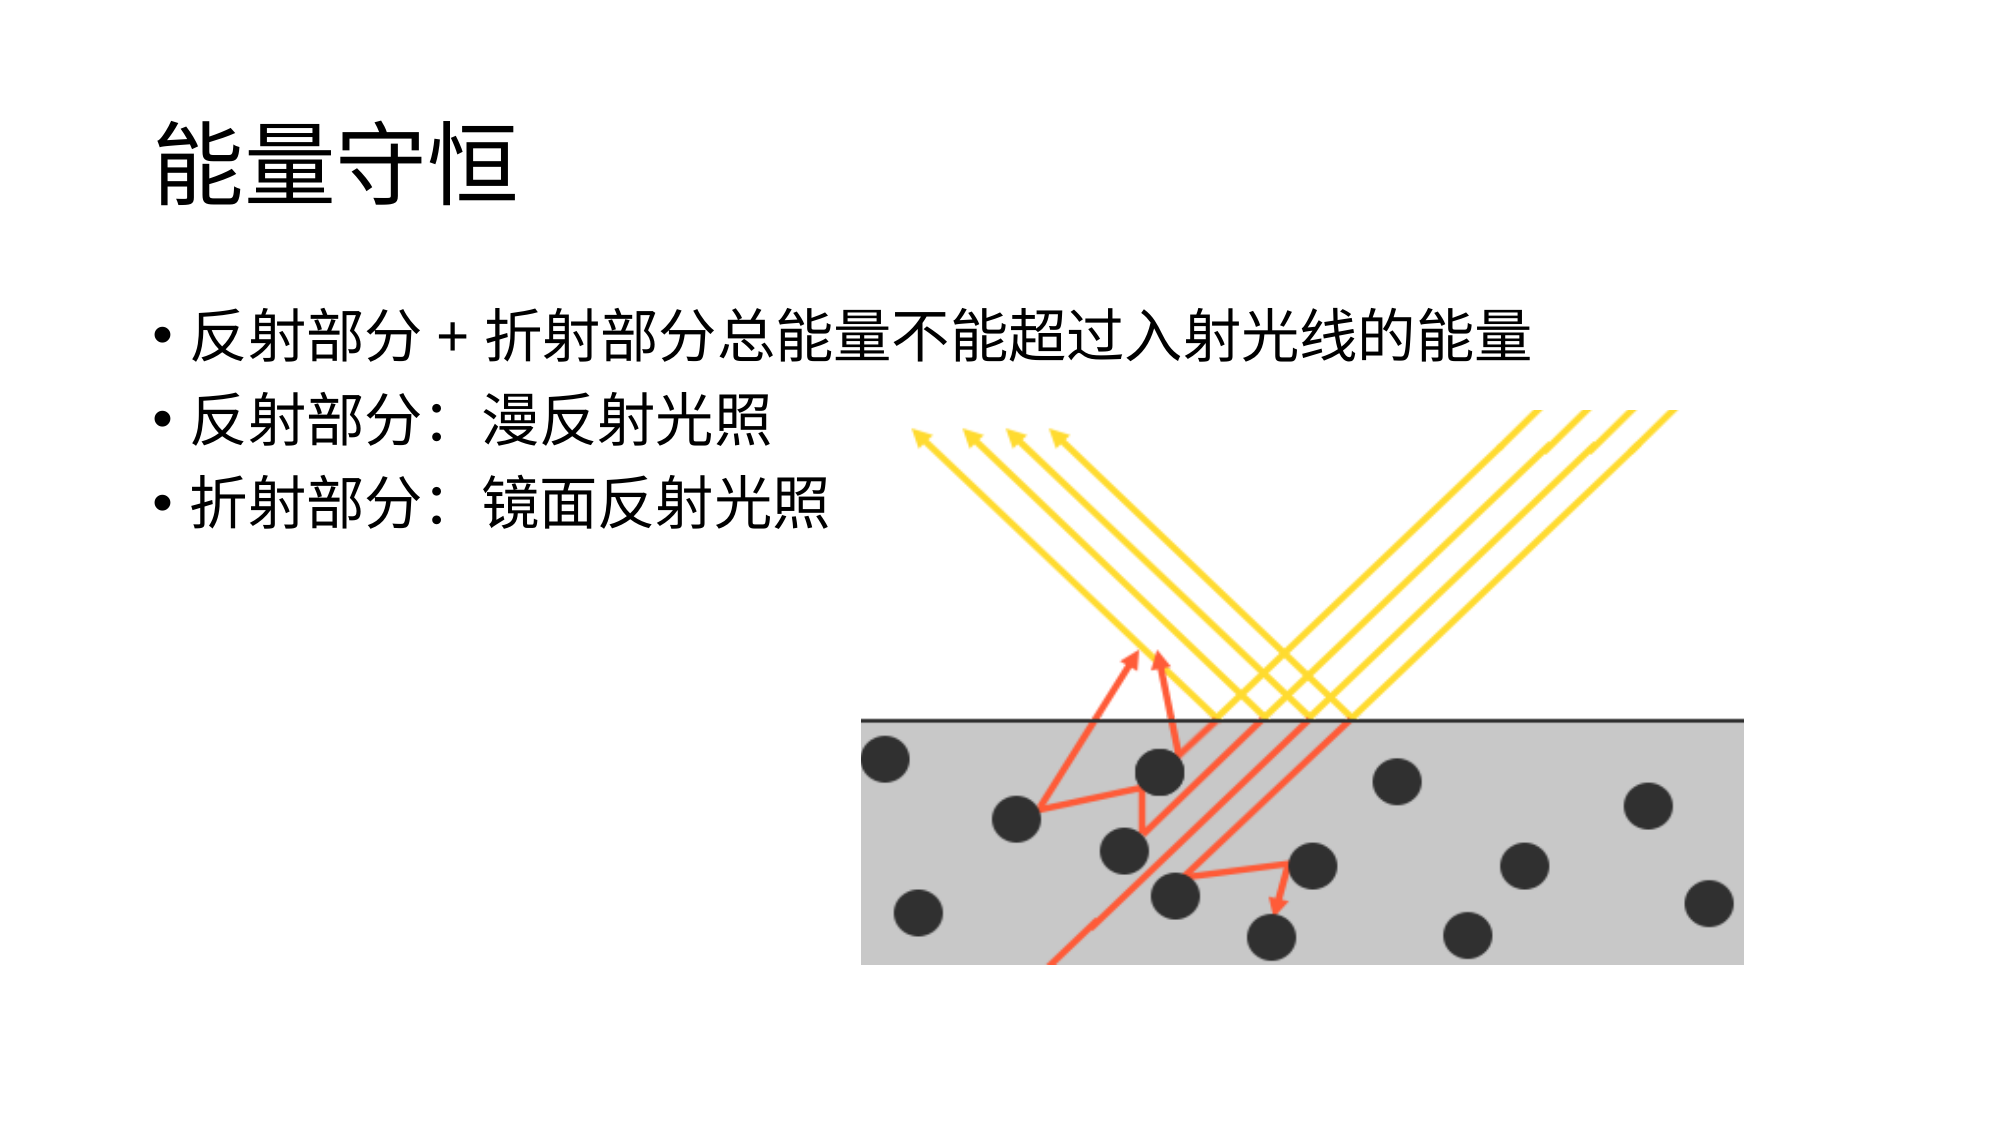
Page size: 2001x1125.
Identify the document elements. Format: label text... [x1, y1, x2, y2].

list 反射部分+折射部分总能量不能超过入射光线的能量 反射部分：漫反射光照 折射部分：镜面反射光照 [137, 299, 1863, 1014]
picture [861, 409, 1744, 965]
title 能量守恒 [137, 59, 1863, 278]
